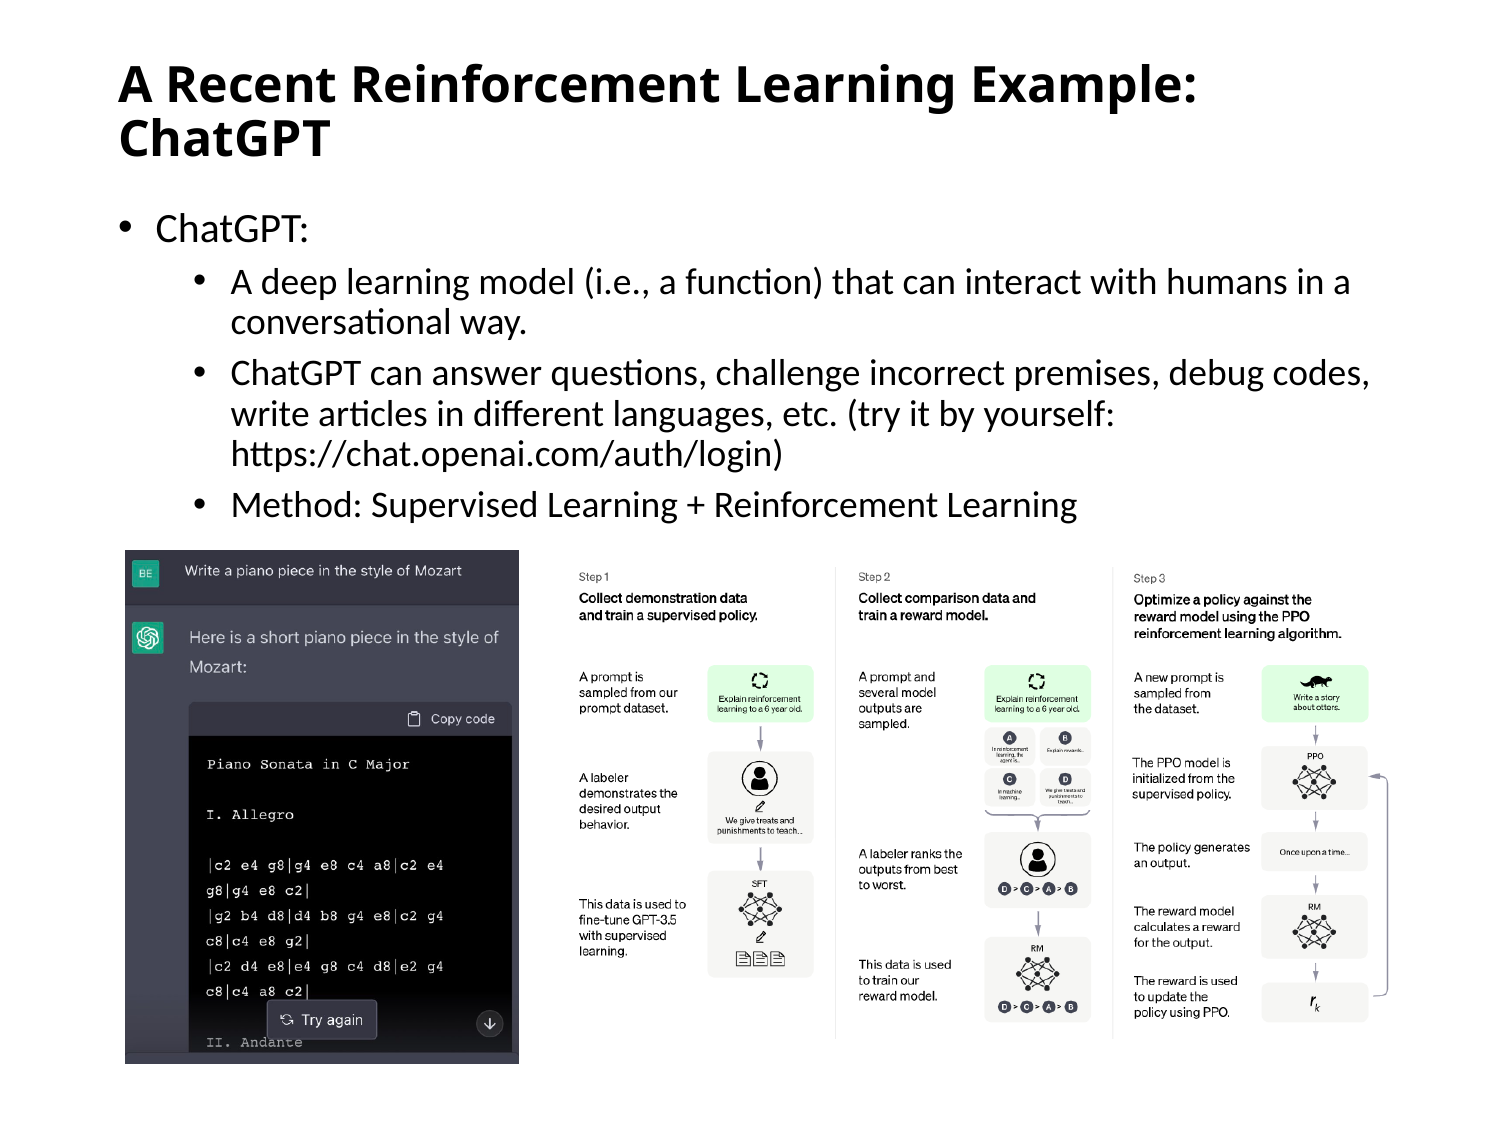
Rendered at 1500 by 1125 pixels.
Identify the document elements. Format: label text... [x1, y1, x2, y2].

picture [125, 550, 519, 1064]
list ChatGPT: A deep learning model (i.e., a function) that can interact with humans in a conversational way. ChatGPT can answer questions, challenge incorrect premises, debug codes, write articles in different languages, etc. (try it by yourself: https://chat.openai.com/auth/login) Method: Supervised Learning + Reinforcement Learning [103, 199, 1397, 1014]
picture [567, 562, 1408, 1039]
title A Recent Reinforcement Learning Example: ChatGPT [103, 59, 1397, 168]
